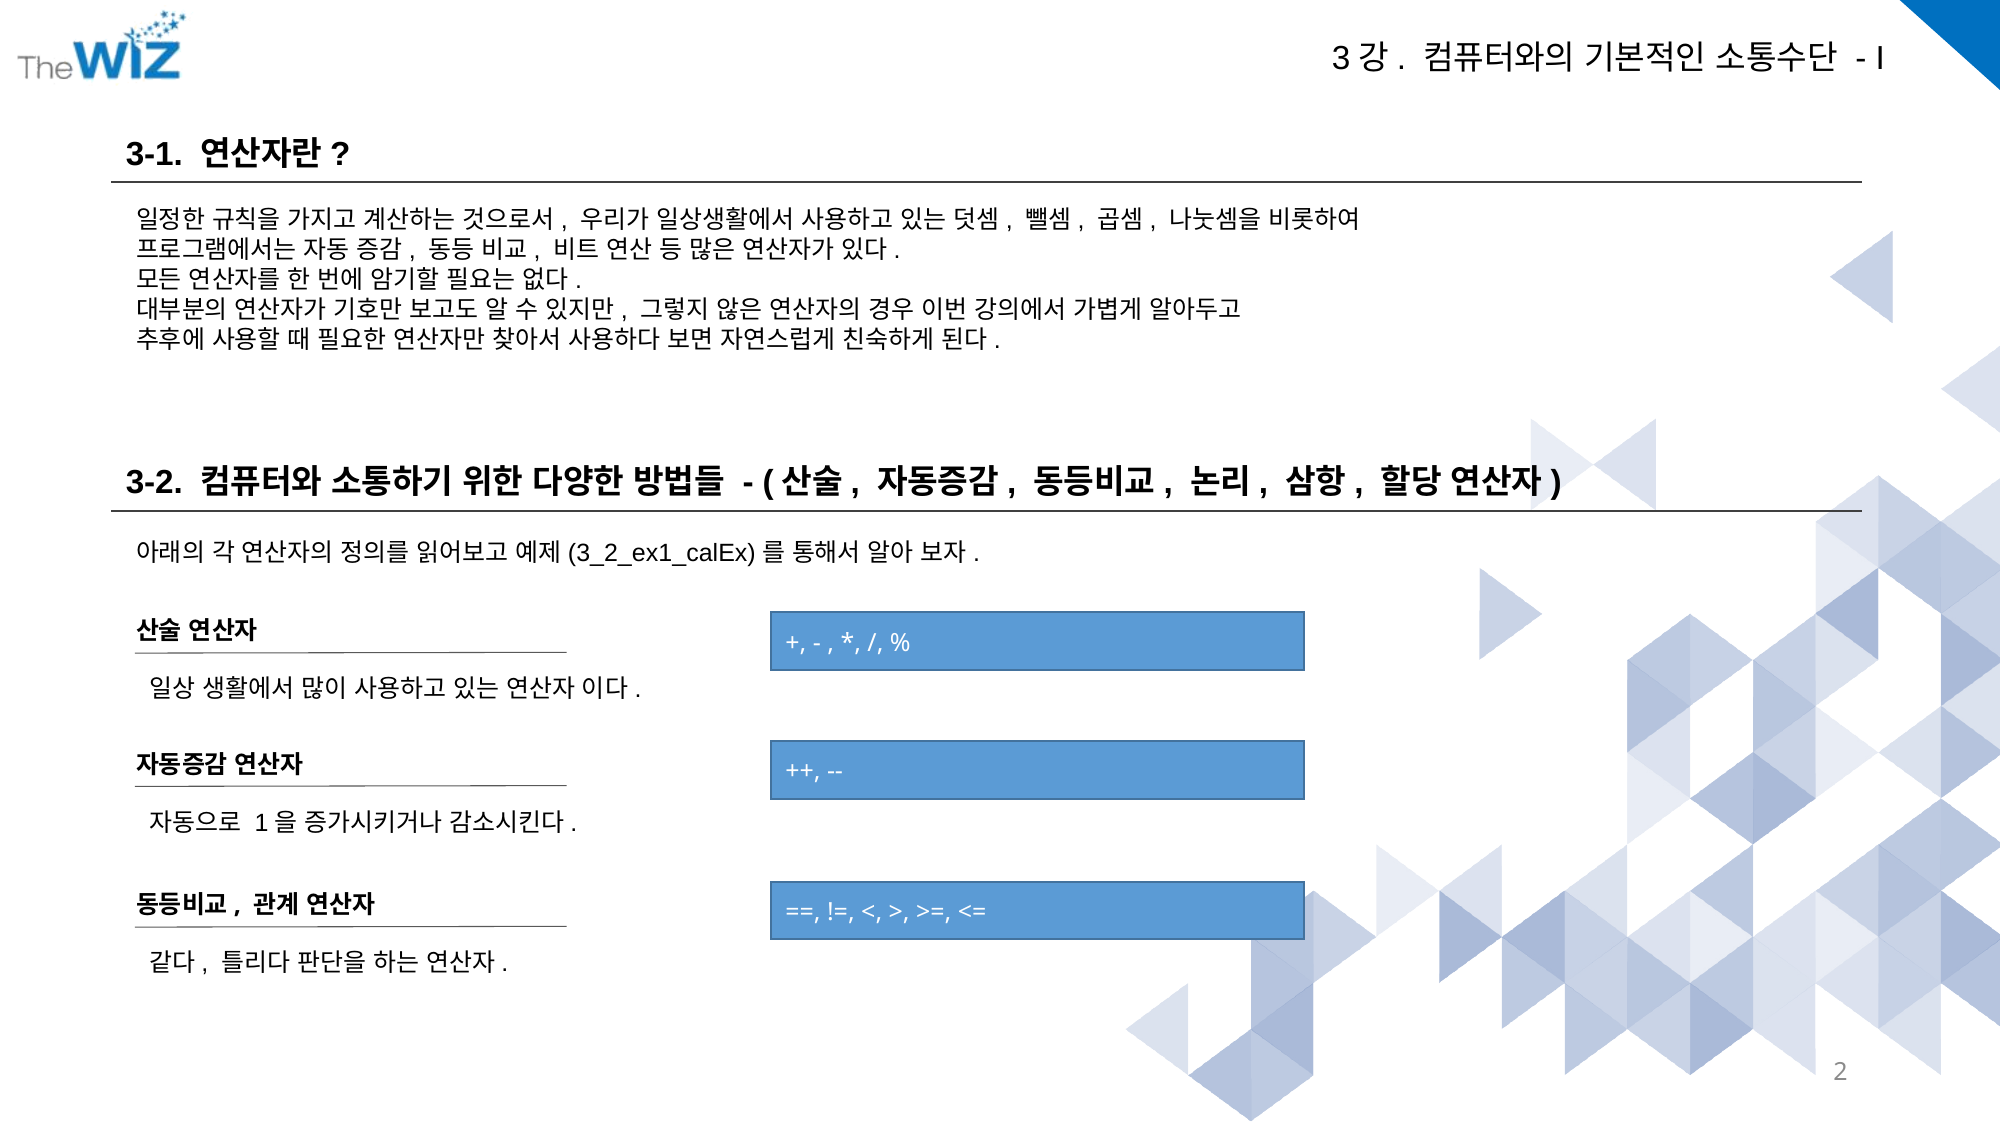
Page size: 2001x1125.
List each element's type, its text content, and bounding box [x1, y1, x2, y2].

text_box 동등비교, 관계 연산자 [121, 881, 770, 927]
text_box 산술 연산자 [121, 607, 1013, 653]
text_box 아래의 각 연산자의 정의를 읽어보고 예제(3_2_ex1_calEx)를 통해서 알아 보자. [121, 529, 1863, 574]
text_box ==, !=, <, >, >=, <= [770, 881, 1305, 940]
text_box 자동증감 연산자 [121, 740, 770, 786]
text_box +, - , *, /, % [770, 611, 1305, 671]
text_box 3-2. 컴퓨터와 소통하기 위한 다양한 방법들 - (산술, 자동증감, 동등비교, 논리, 삼항, 할당 연산자) [111, 452, 1863, 508]
text_box 일상 생활에서 많이 사용하고 있는 연산자 이다. [134, 665, 1013, 711]
slide_number 2 [1412, 1042, 1863, 1103]
picture [0, 0, 215, 90]
text_box 자동으로 1을 증가시키거나 감소시킨다. [134, 798, 1013, 844]
text_box 일정한 규칙을 가지고 계산하는 것으로서, 우리가 일상생활에서 사용하고 있는 덧셈, 뺄셈, 곱셈, 나눗셈을 비롯하여 프로그램에서는 자동 증감, 동등 비교, 비트 연산 등 많은 연산자가 있다. 모든 연산자를 한 번에 암기할 필요는 없다. 대부분의 연산자가 기호만 보고도 알 수 있지만, 그렇지 않은 연산자의 경우 이번 강의에서 가볍게 알아두고 추후에 사용할 때 필요한 연산자만 찾아서 사용하다 보면 자연스럽게 친숙하게 된다. [121, 196, 1863, 361]
text_box ++, -- [770, 740, 1305, 800]
text_box 같다, 틀리다 판단을 하는 연산자. [134, 939, 1013, 985]
text_box 3-1. 연산자란? [111, 124, 1863, 180]
